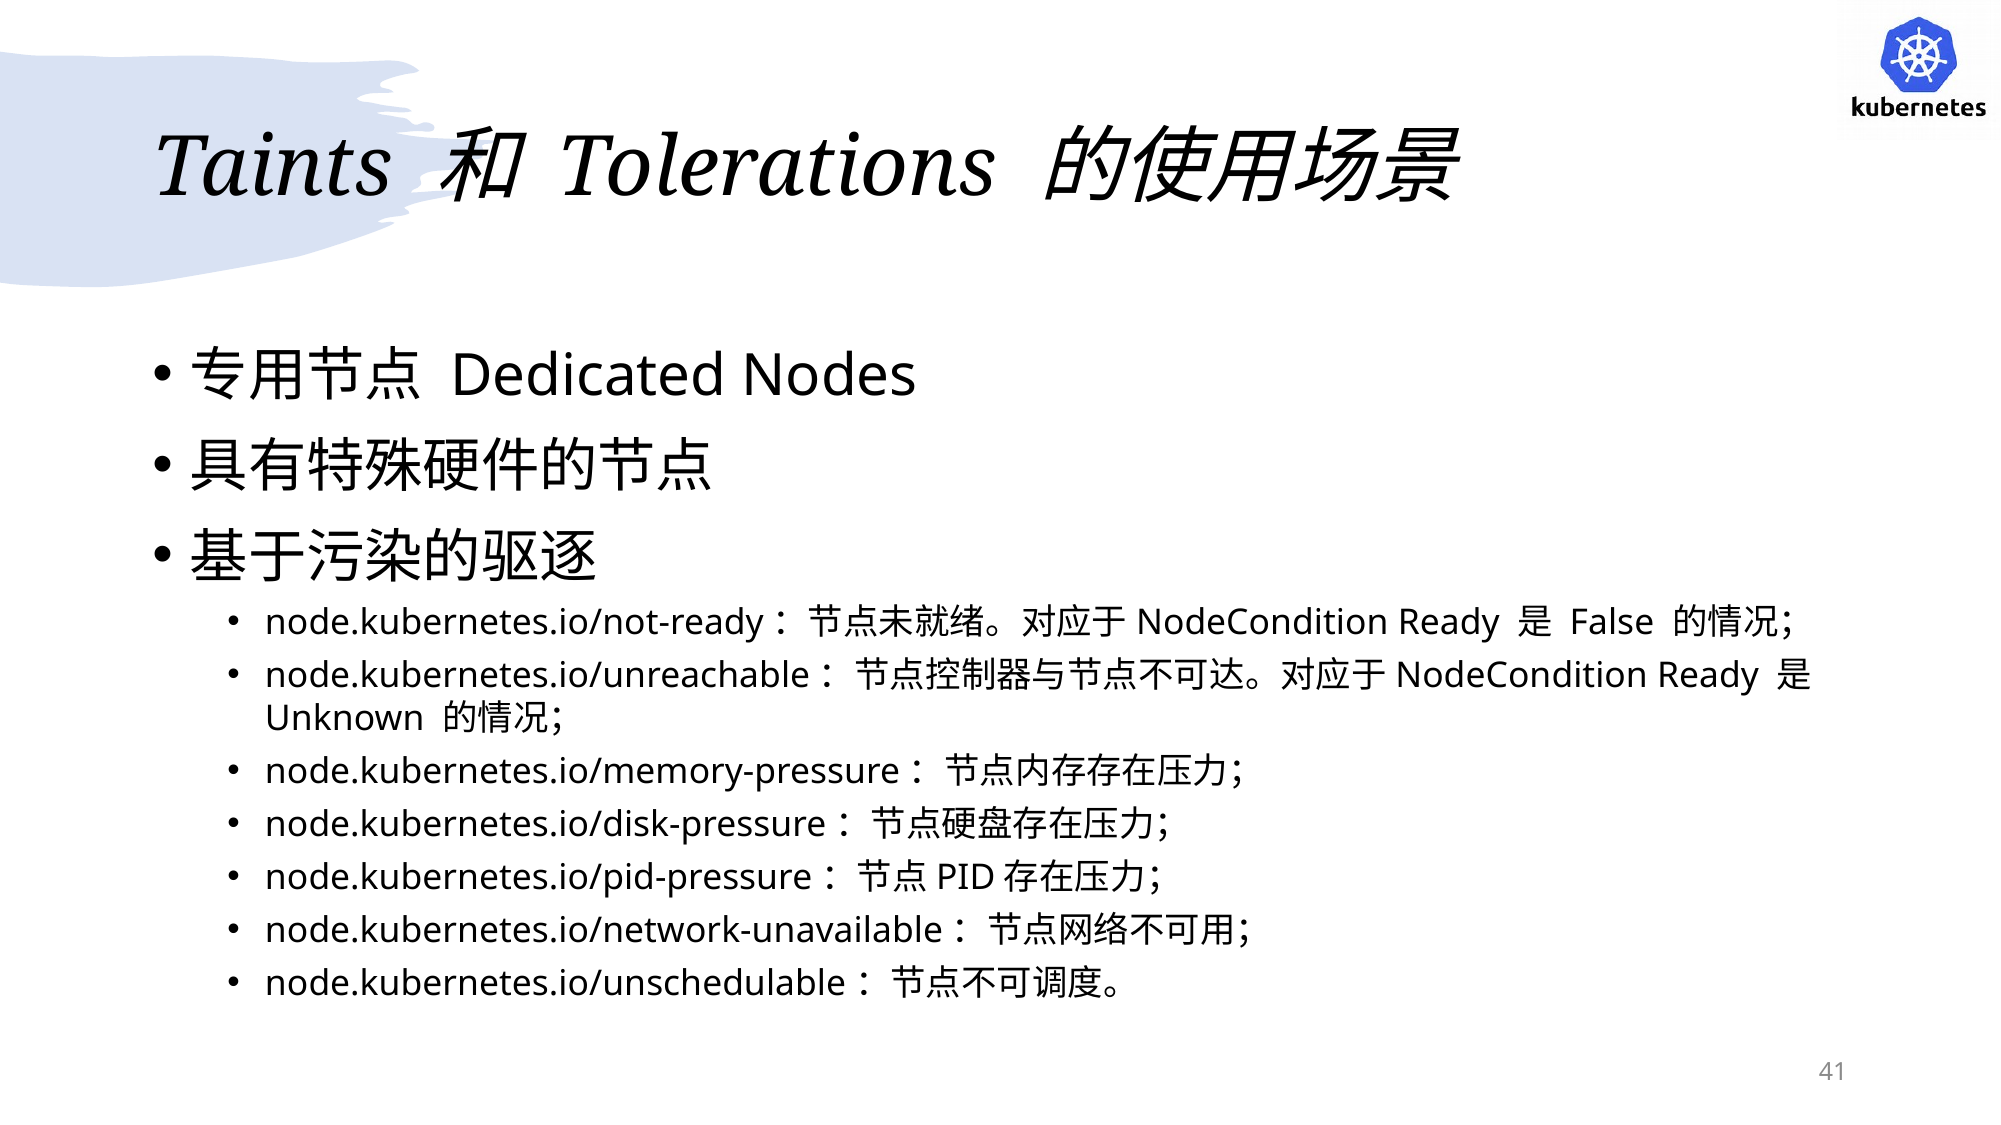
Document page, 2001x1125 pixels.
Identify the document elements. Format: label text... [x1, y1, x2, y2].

list 专用节点 Dedicated Nodes 具有特殊硬件的节点 基于污染的驱逐 node.kubernetes.io/not-ready：节点未就绪。对应于NodeCondition Ready 是 False 的情况； node.kubernetes.io/unreachable：节点控制器与节点不可达。对应于NodeCondition Ready 是 Unknown 的情况； node.kubernetes.io/memory-pressure：节点内存存在压力； node.kubernetes.io/disk-pressure：节点硬盘存在压力； node.kubernetes.io/pid-pressure：节点PID存在压力； node.kubernetes.io/network-unavailable：节点网络不可用； node.kubernetes.io/unschedulable：节点不可调度。 [137, 329, 1863, 1013]
slide_number 41 [1412, 1042, 1863, 1103]
picture [1837, 0, 2000, 140]
title Taints 和 Tolerations 的使用场景 [137, 59, 1863, 278]
